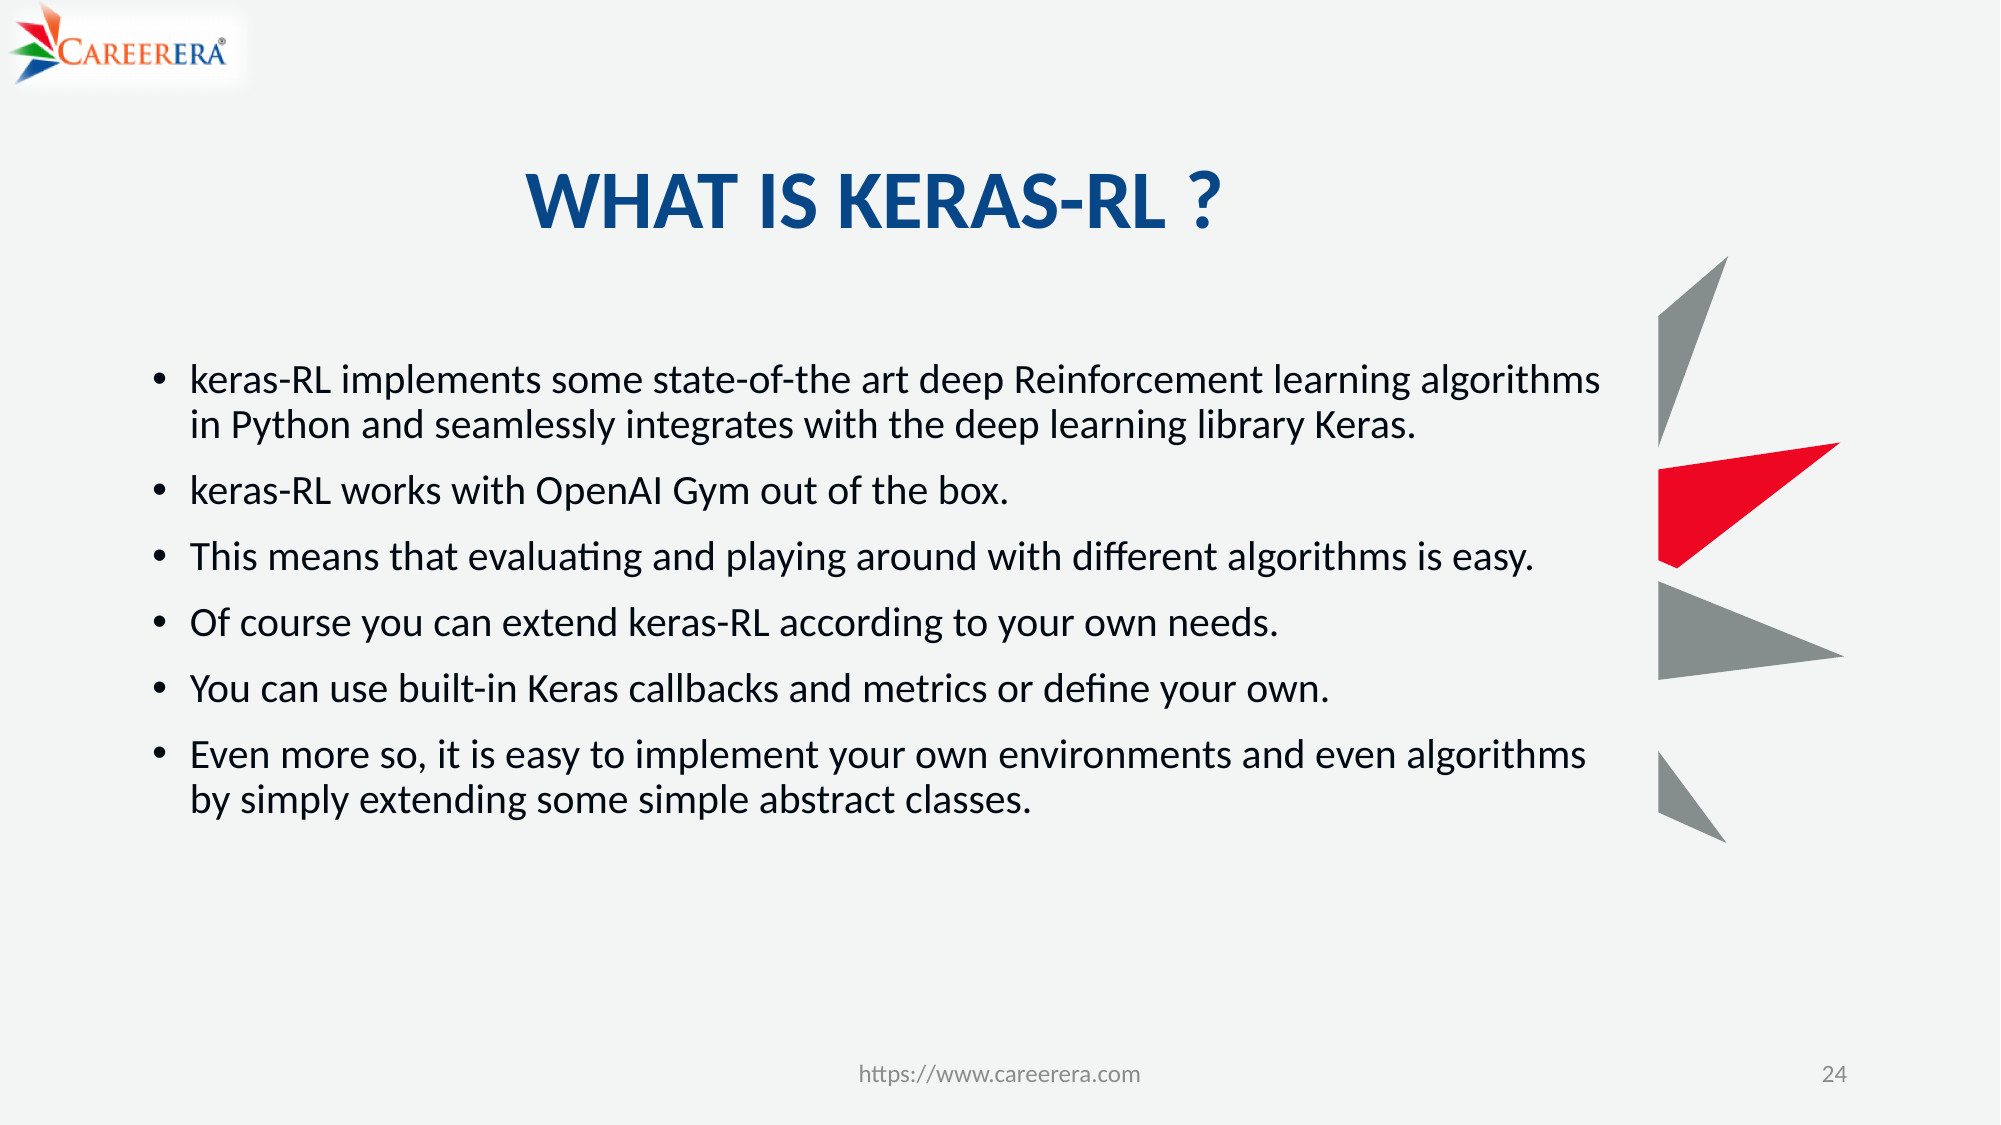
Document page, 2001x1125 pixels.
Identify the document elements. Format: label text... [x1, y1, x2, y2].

title WHAT IS KERAS-RL ? [133, 126, 1617, 278]
picture [0, 0, 262, 104]
slide_number 24 [1412, 1042, 1863, 1103]
list keras-RL implements some state-of-the art deep Reinforcement learning algorithms in Python and seamlessly integrates with the deep learning library Keras. keras-RL works with OpenAI Gym out of the box. This means that evaluating and playing around with different algorithms is easy. Of course you can extend keras-RL according to your own needs. You can use built-in Keras callbacks and metrics or define your own. Even more so, it is easy to implement your own environments and even algorithms by simply extending some simple abstract classes. [137, 316, 1622, 864]
footer https://www.careerera.com [662, 1042, 1338, 1103]
